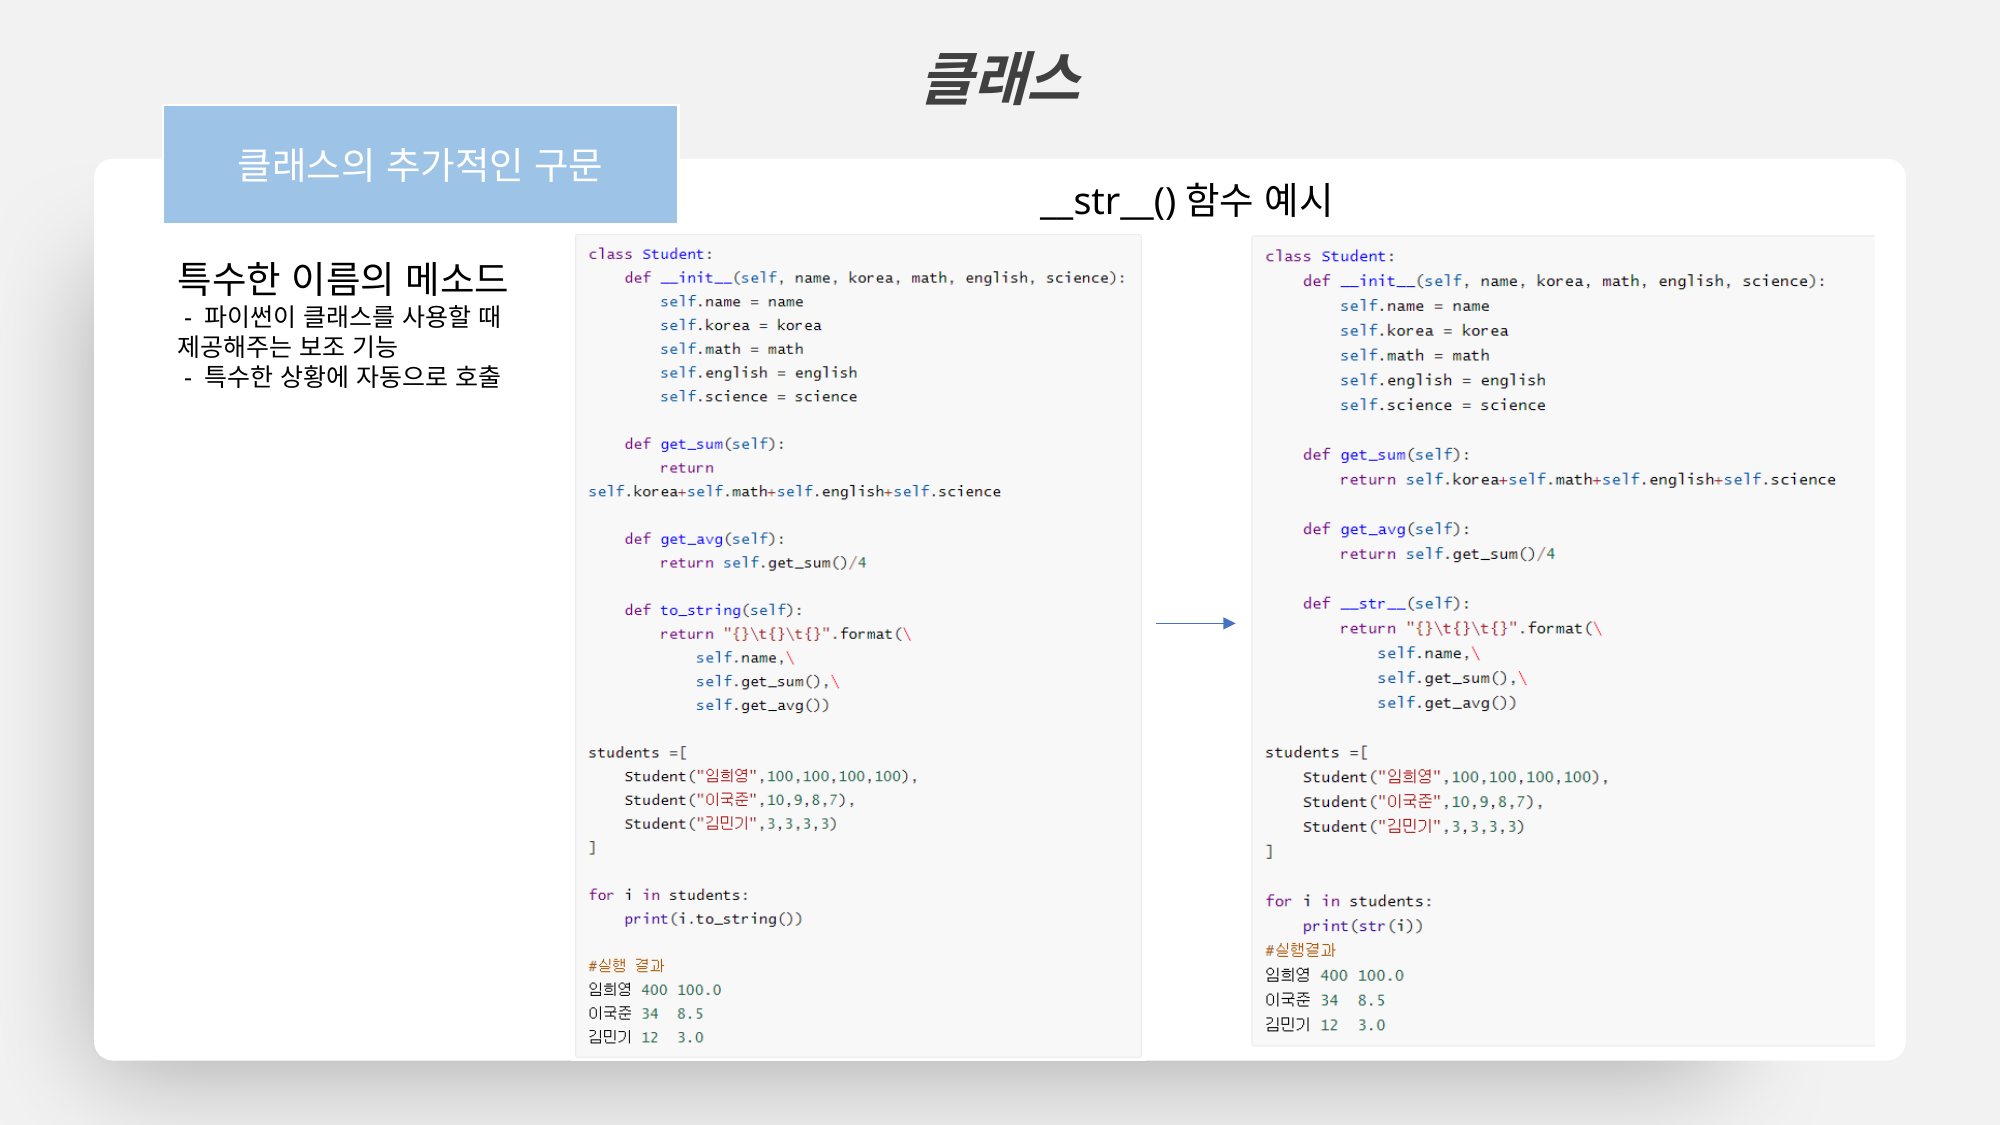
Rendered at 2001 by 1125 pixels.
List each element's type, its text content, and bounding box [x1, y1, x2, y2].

text_box __str__()함수 예시 [1025, 169, 1384, 230]
picture [571, 230, 1146, 1061]
text_box 클래스 [571, 0, 1429, 120]
picture [1246, 230, 1875, 1053]
text_box 특수한 이름의 메소드 - 파이썬이 클래스를 사용할 때 제공해주는 보조 기능 - 특수한 상황에 자동으로 호출 [162, 249, 571, 399]
text_box 클래스의 추가적인 구문 [162, 104, 680, 225]
text_box [92, 157, 1907, 1062]
